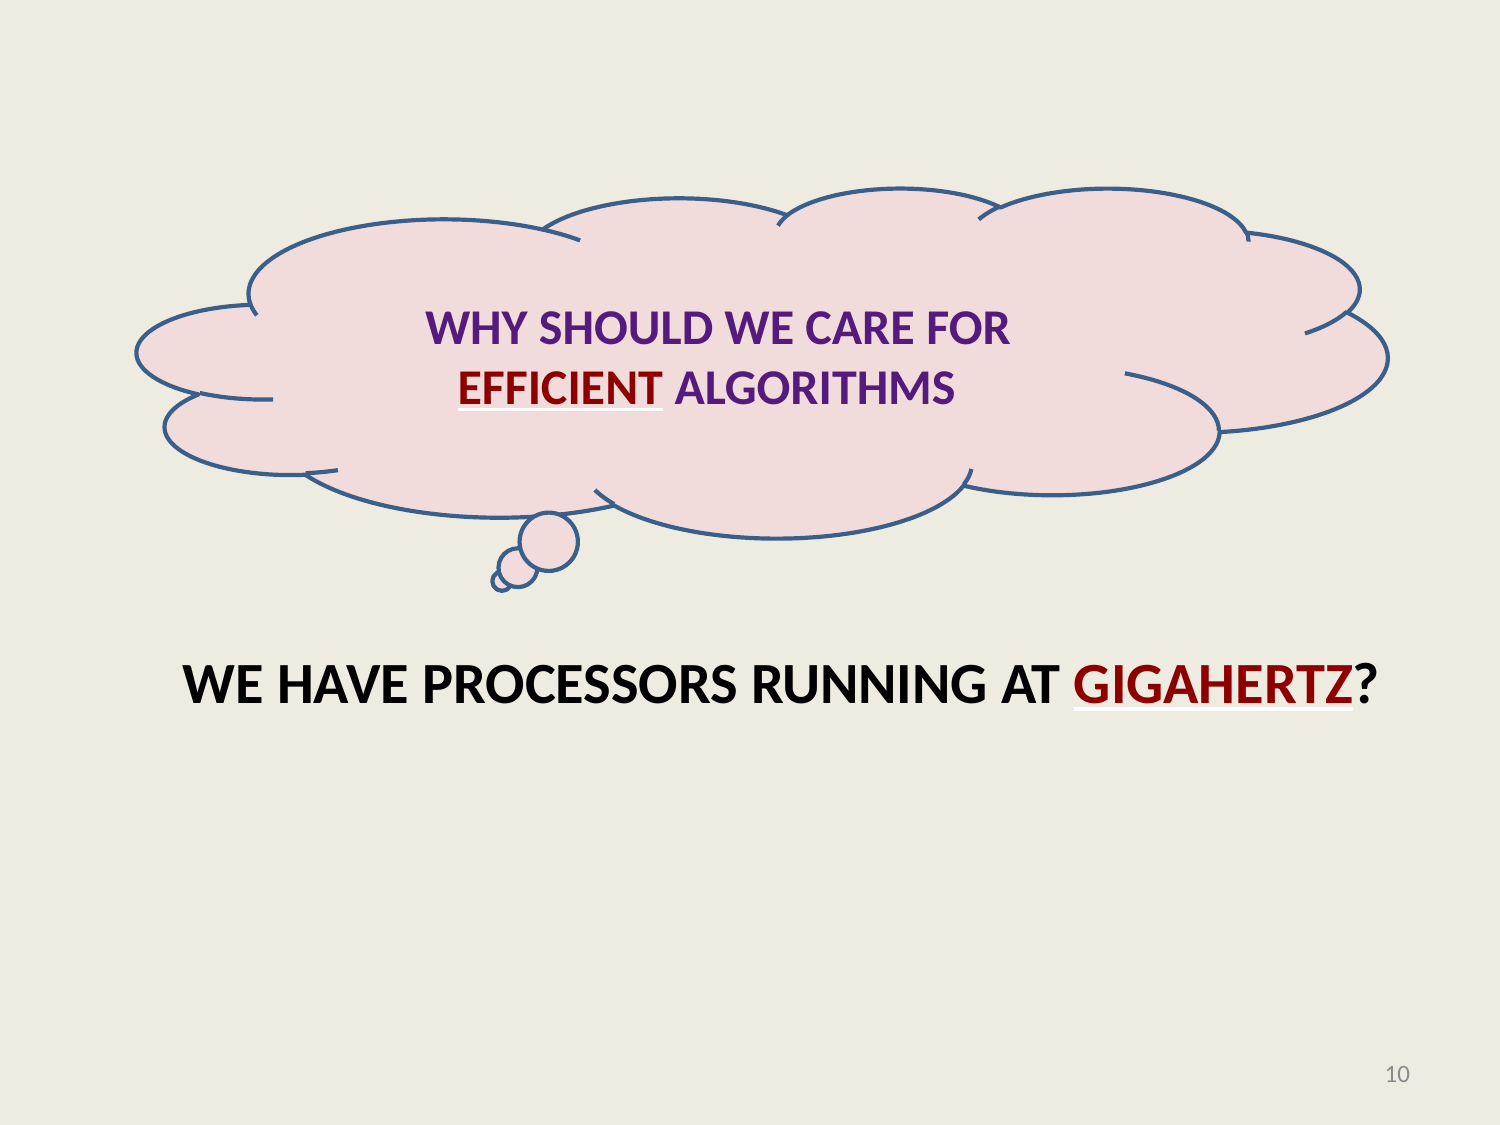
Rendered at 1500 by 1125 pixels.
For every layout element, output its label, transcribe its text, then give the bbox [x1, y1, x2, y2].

text_box <number> [1074, 1042, 1425, 1103]
text_box [510, 372, 1388, 591]
text_box we have Processors running at gigahertz? [162, 637, 1400, 925]
text_box [112, 349, 525, 591]
text_box Why should we care for Efficient Algorithms [134, 186, 1391, 593]
